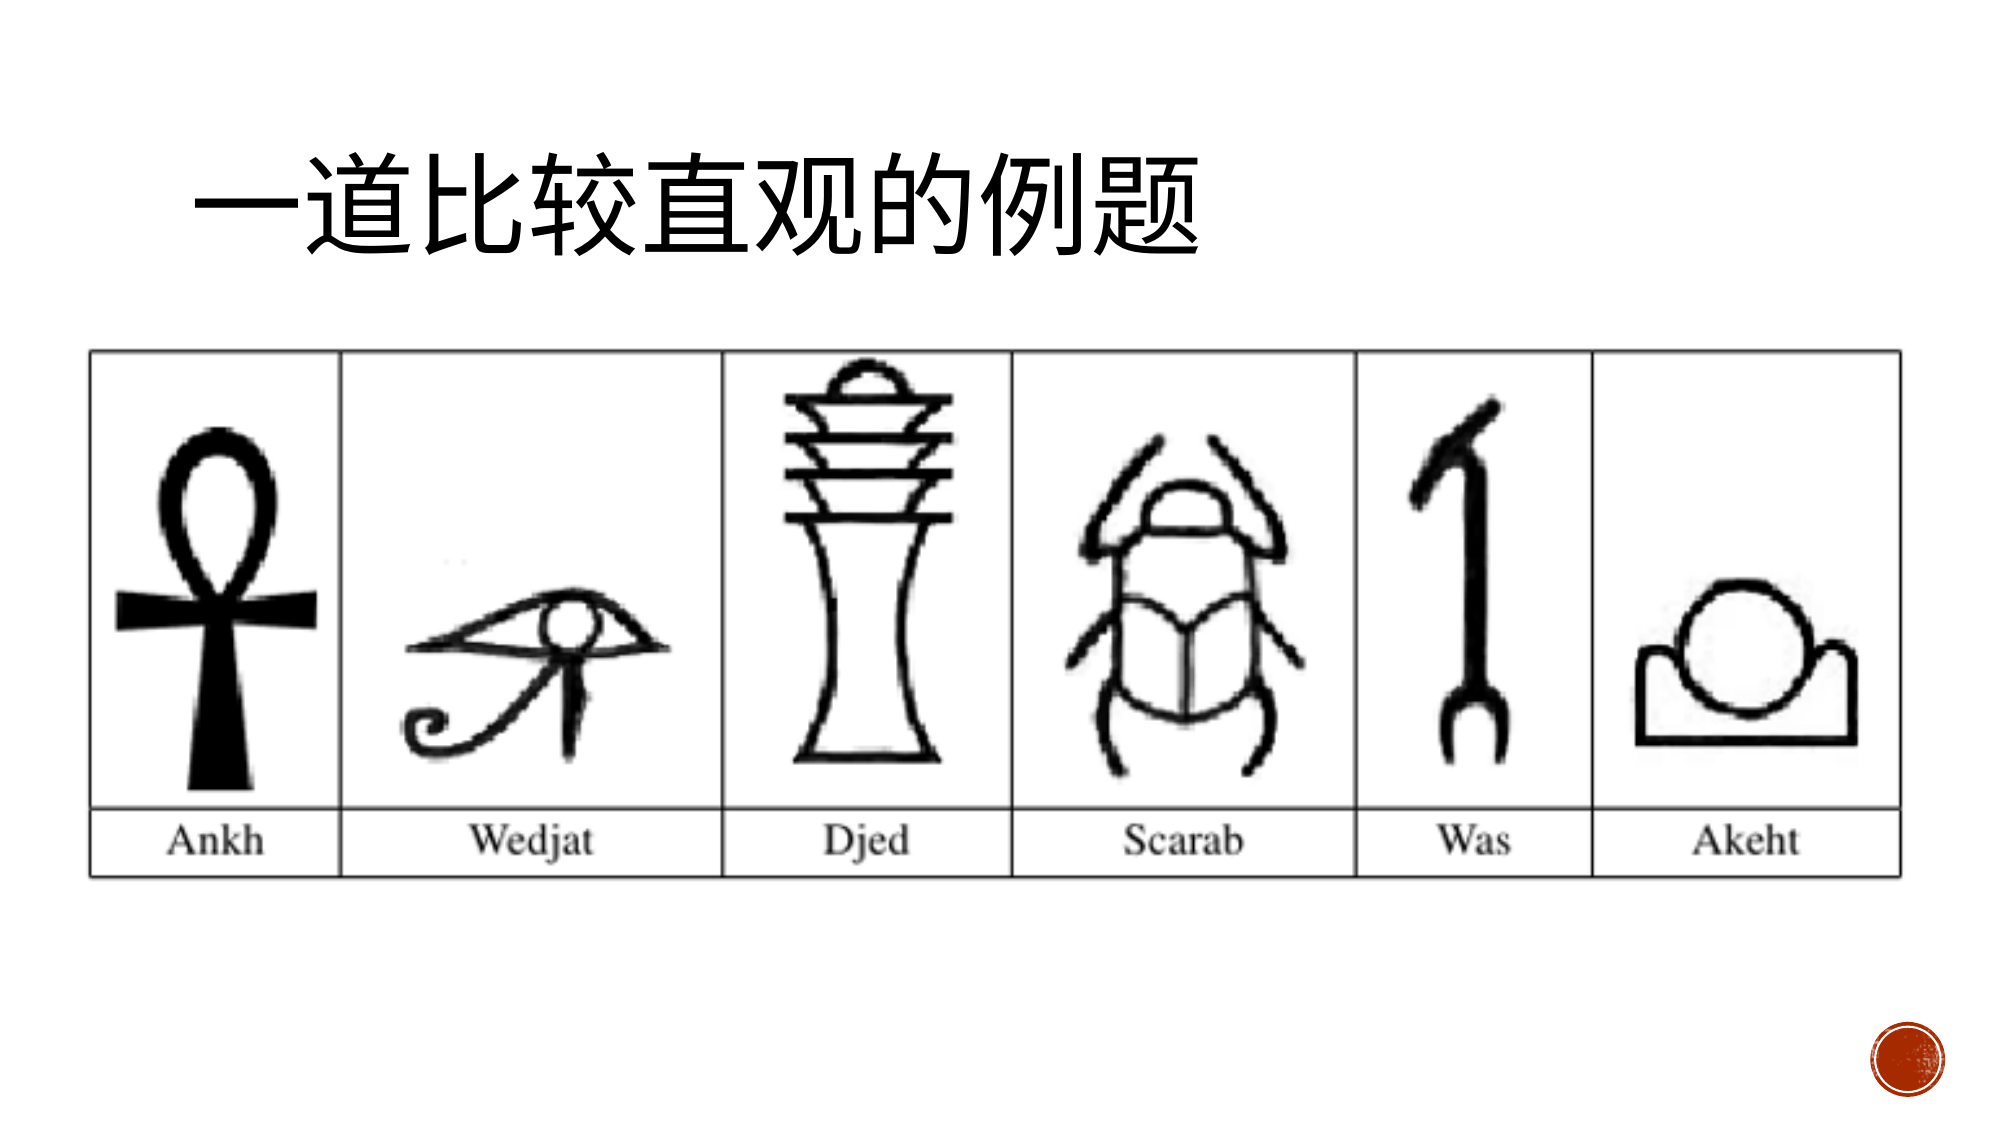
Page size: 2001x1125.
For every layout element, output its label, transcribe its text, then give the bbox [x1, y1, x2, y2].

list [80, 320, 1925, 908]
title 一道比较直观的例题 [175, 79, 1826, 318]
